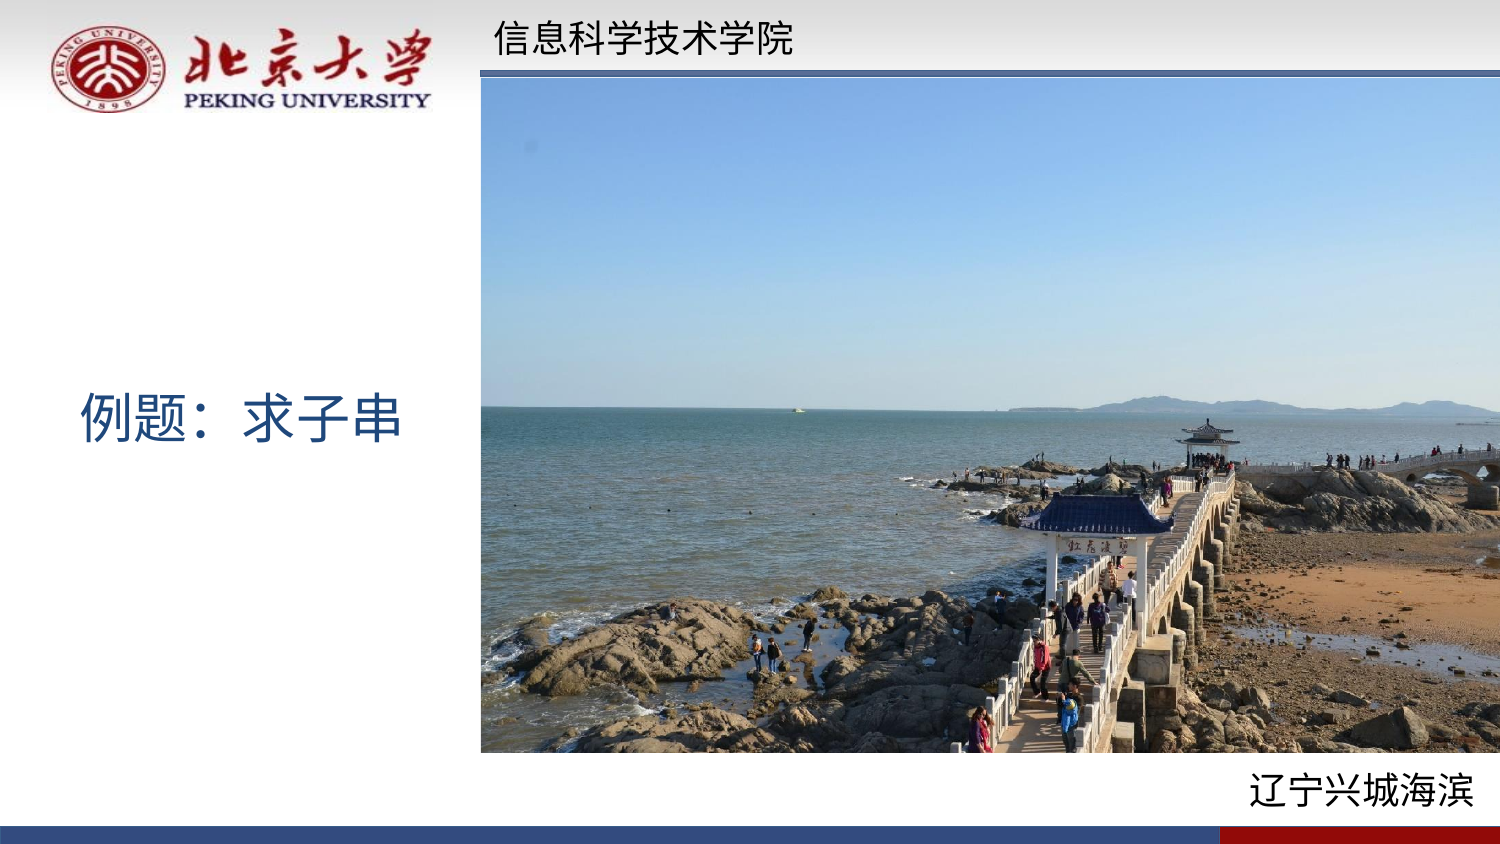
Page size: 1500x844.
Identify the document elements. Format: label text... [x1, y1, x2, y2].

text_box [0, 825, 1500, 844]
picture [0, 0, 1500, 753]
text_box 信息科学技术学院 [491, 12, 796, 60]
title 例题：求子串 [77, 382, 407, 526]
text_box 辽宁兴城海滨 [1247, 765, 1477, 813]
